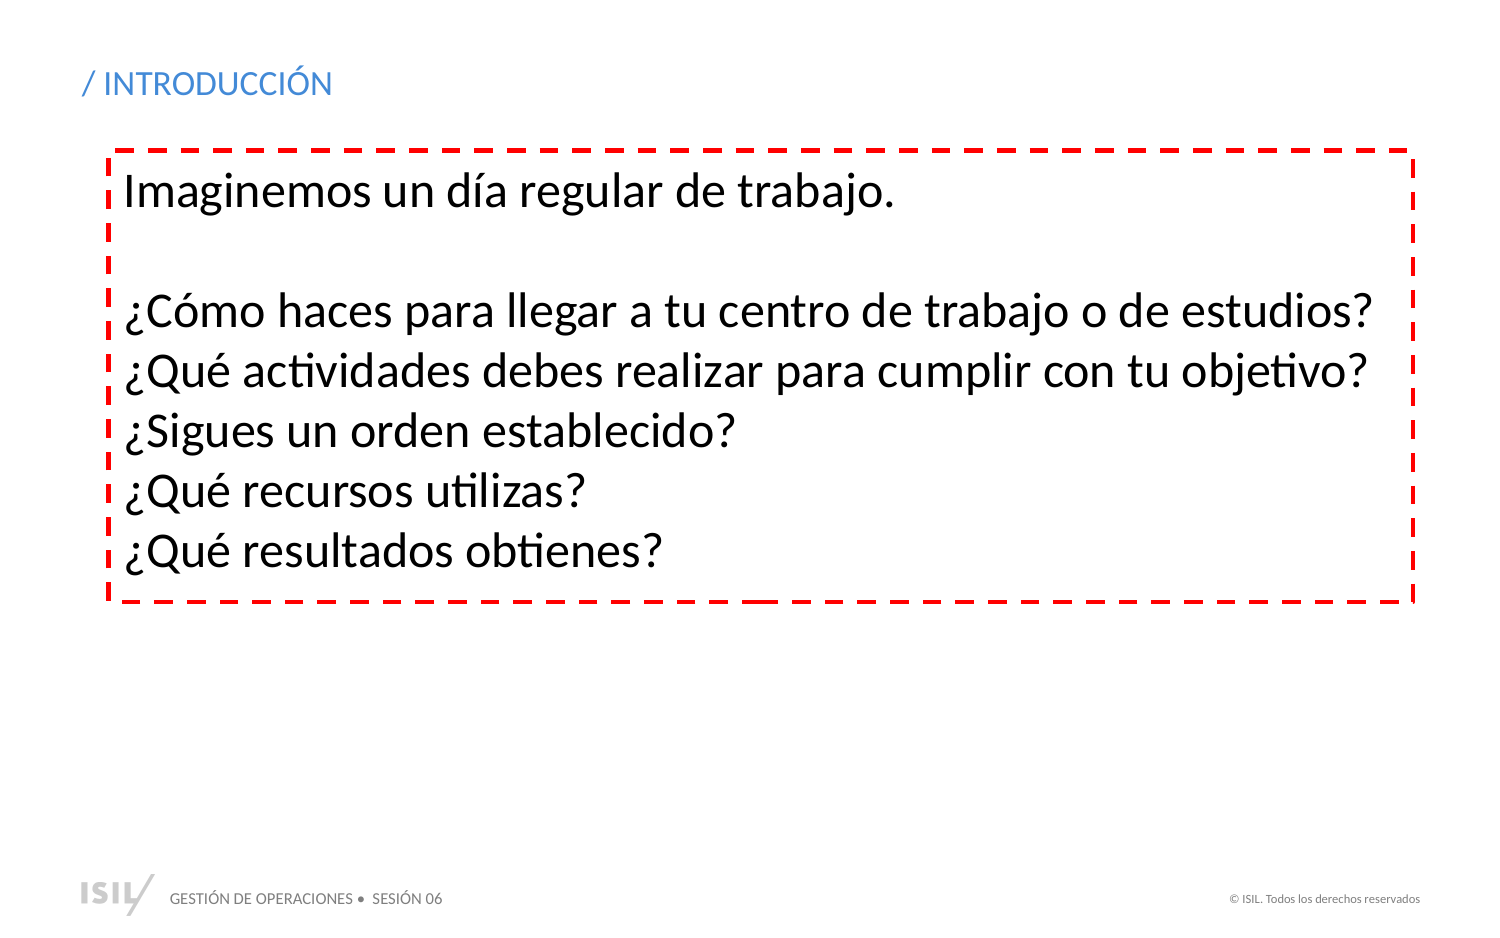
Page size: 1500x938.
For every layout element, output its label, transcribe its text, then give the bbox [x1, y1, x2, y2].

text_box / INTRODUCCIÓN [66, 52, 1249, 111]
text_box Imaginemos un día regular de trabajo. ¿Cómo haces para llegar a tu centro de trabajo o de estudios? ¿Qué actividades debes realizar para cumplir con tu objetivo? ¿Sigues un orden establecido? ¿Qué recursos utilizas? ¿Qué resultados obtienes? [108, 150, 1413, 602]
